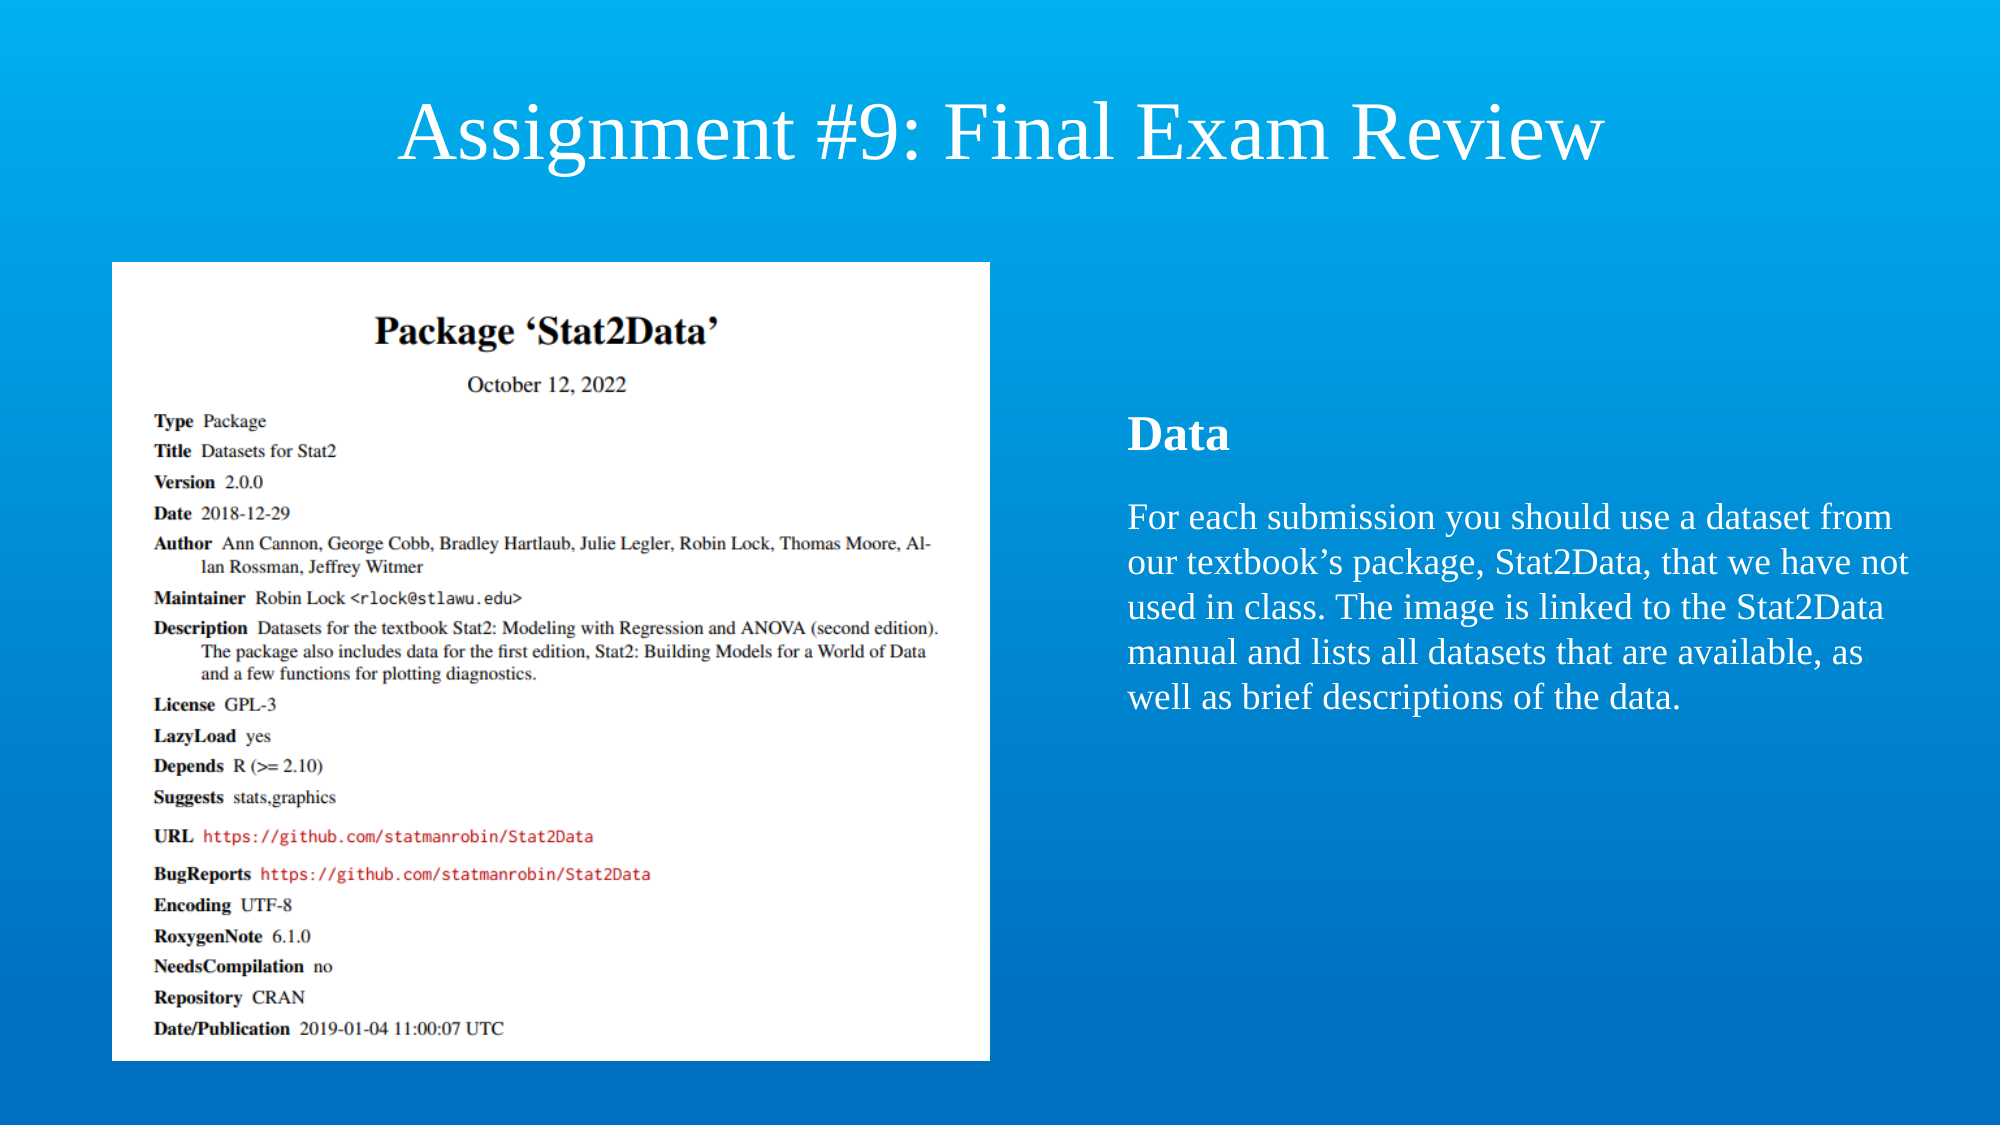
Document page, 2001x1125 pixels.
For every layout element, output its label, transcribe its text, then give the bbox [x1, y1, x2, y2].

text_box Data For each submission you should use a dataset from our textbook’s package, Stat2Data, that we have not used in class. The image is linked to the Stat2Data manual and lists all datasets that are available, as well as brief descriptions of the data. [1112, 393, 1927, 725]
title Assignment #9: Final Exam Review [364, 32, 1640, 221]
picture [0, 263, 1112, 1061]
